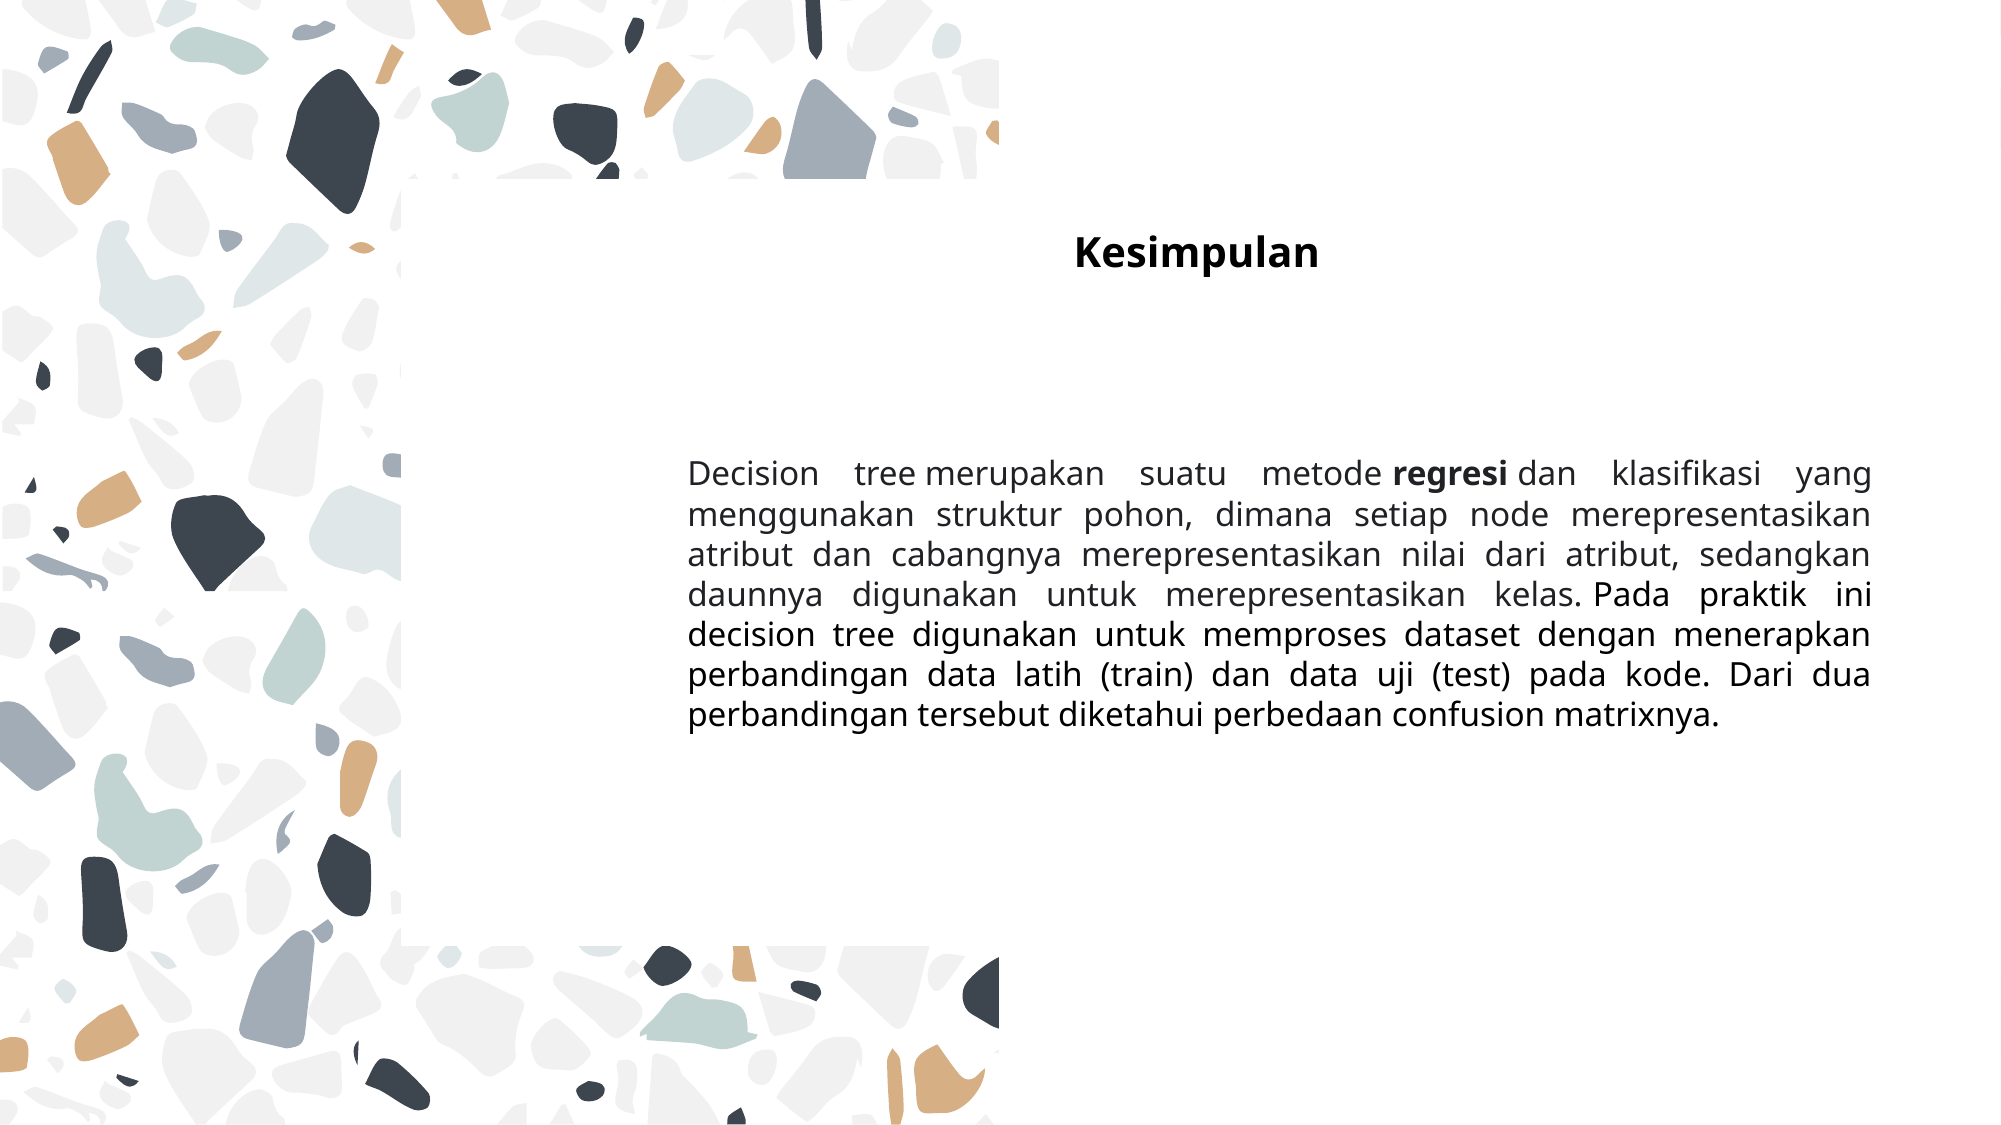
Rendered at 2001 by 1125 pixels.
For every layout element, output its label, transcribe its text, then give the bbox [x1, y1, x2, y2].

subtitle Decision tree merupakan suatu metode regresi dan klasifikasi yang menggunakan struktur pohon, dimana setiap node merepresentasikan atribut dan cabangnya merepresentasikan nilai dari atribut, sedangkan daunnya digunakan untuk merepresentasikan kelas. Pada praktik ini decision tree digunakan untuk memproses dataset dengan menerapkan perbandingan data latih (train) dan data uji (test) pada kode. Dari dua perbandingan tersebut diketahui perbedaan confusion matrixnya. [597, 279, 1889, 900]
title Kesimpulan [431, 194, 1963, 306]
